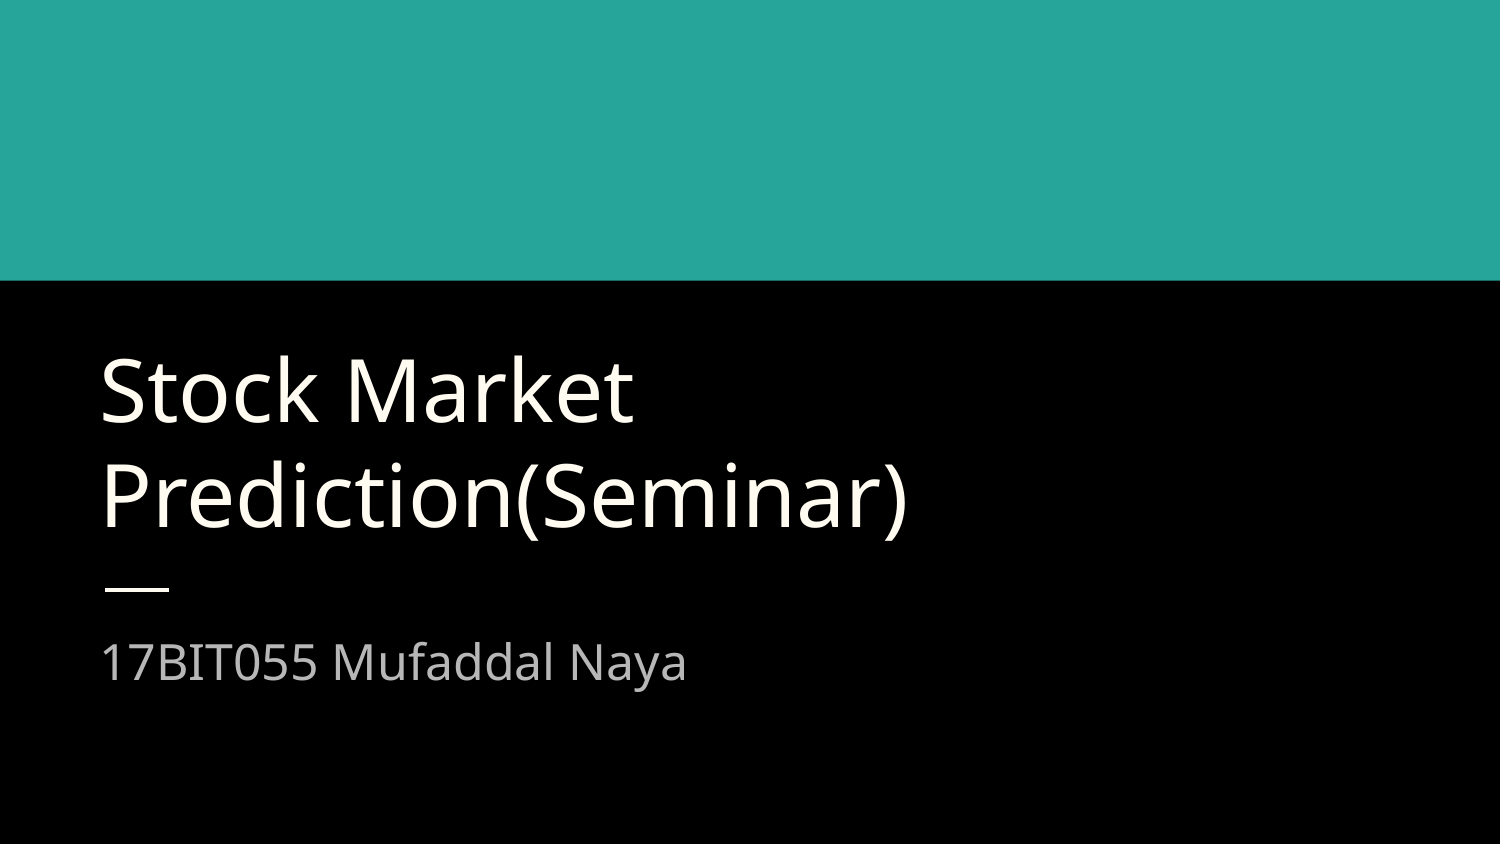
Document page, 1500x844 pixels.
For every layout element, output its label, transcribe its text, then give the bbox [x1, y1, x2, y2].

title Stock Market Prediction(Seminar) [84, 310, 1416, 561]
subtitle 17BIT055 Mufaddal Naya [84, 615, 1416, 762]
